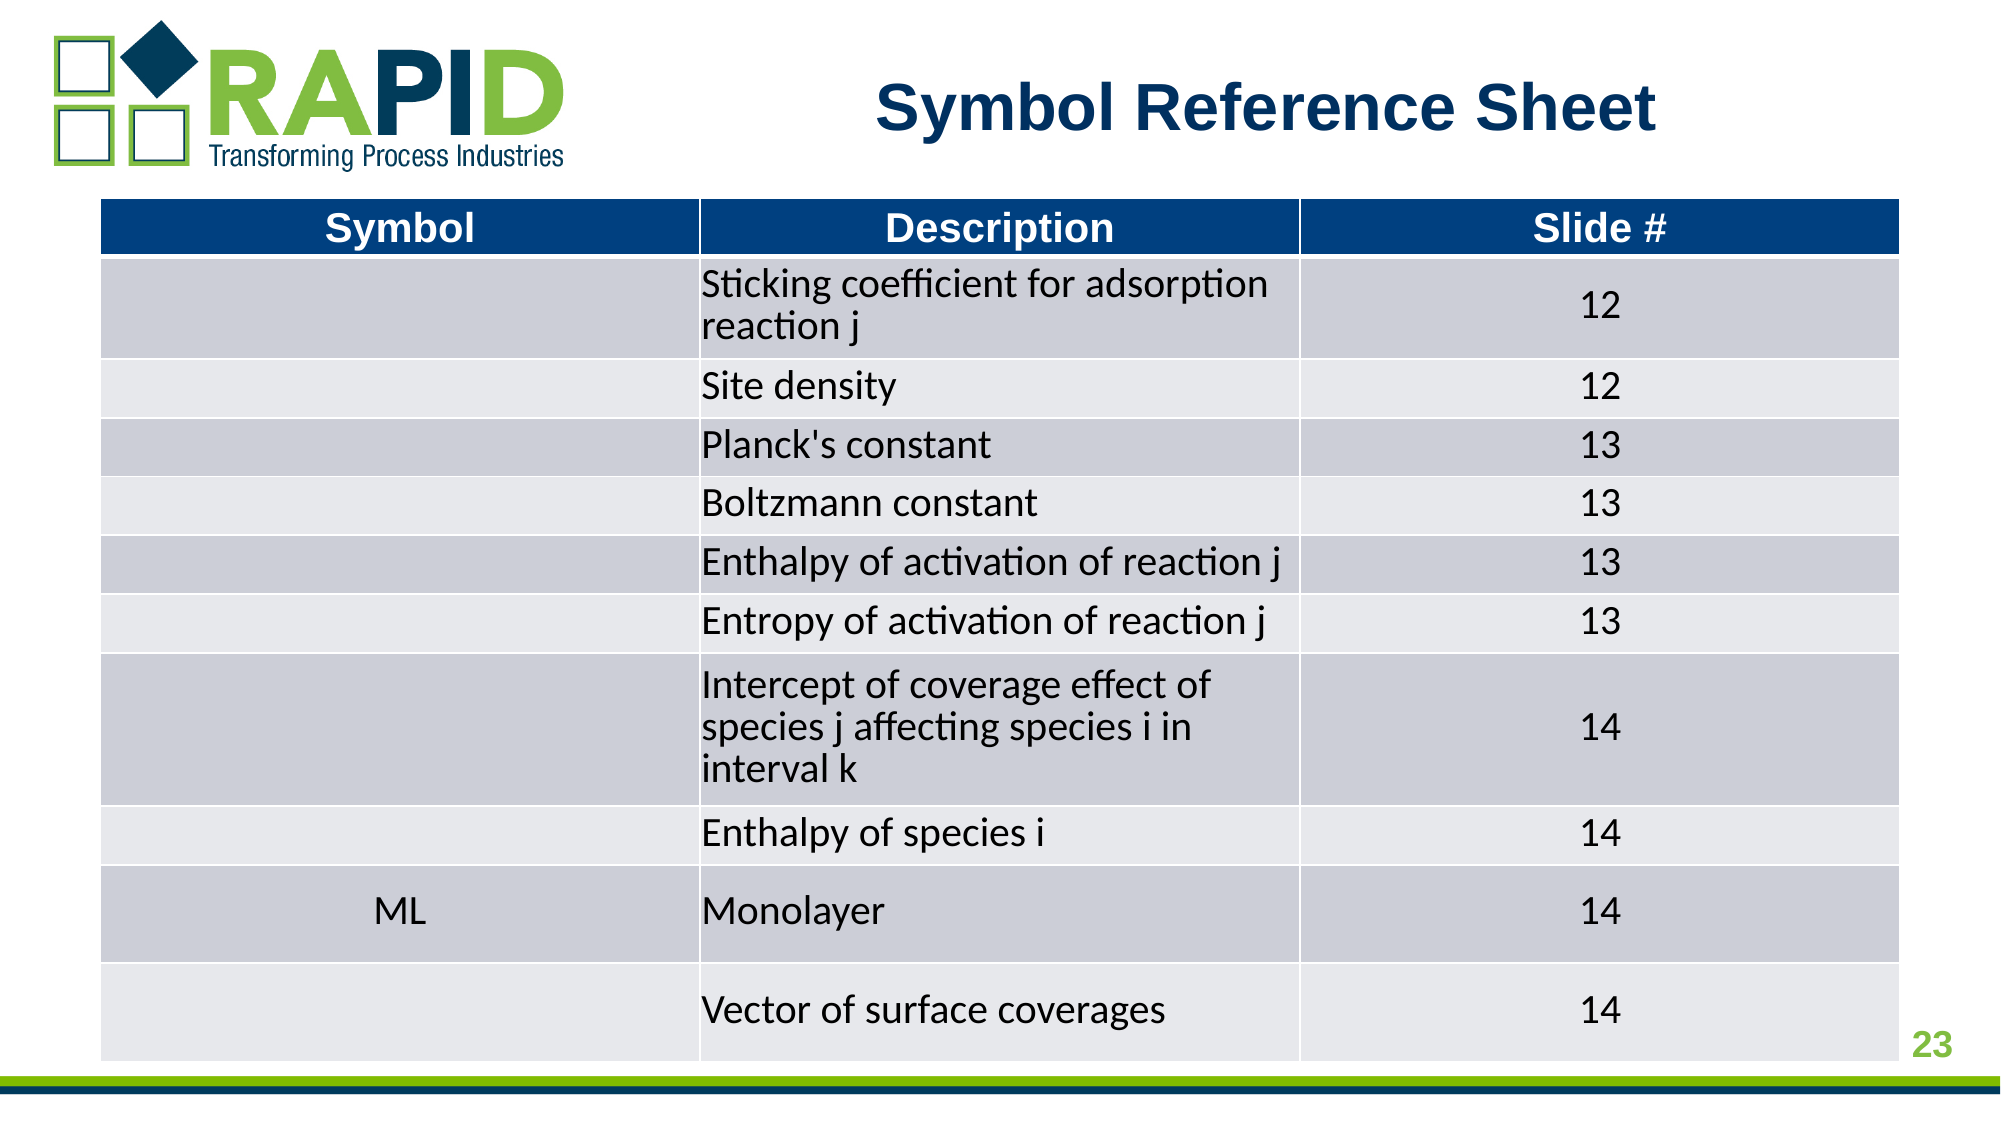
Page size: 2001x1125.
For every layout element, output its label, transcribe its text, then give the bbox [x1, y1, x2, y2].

title Symbol Reference Sheet [632, 10, 1900, 197]
picture [0, 0, 2001, 1125]
